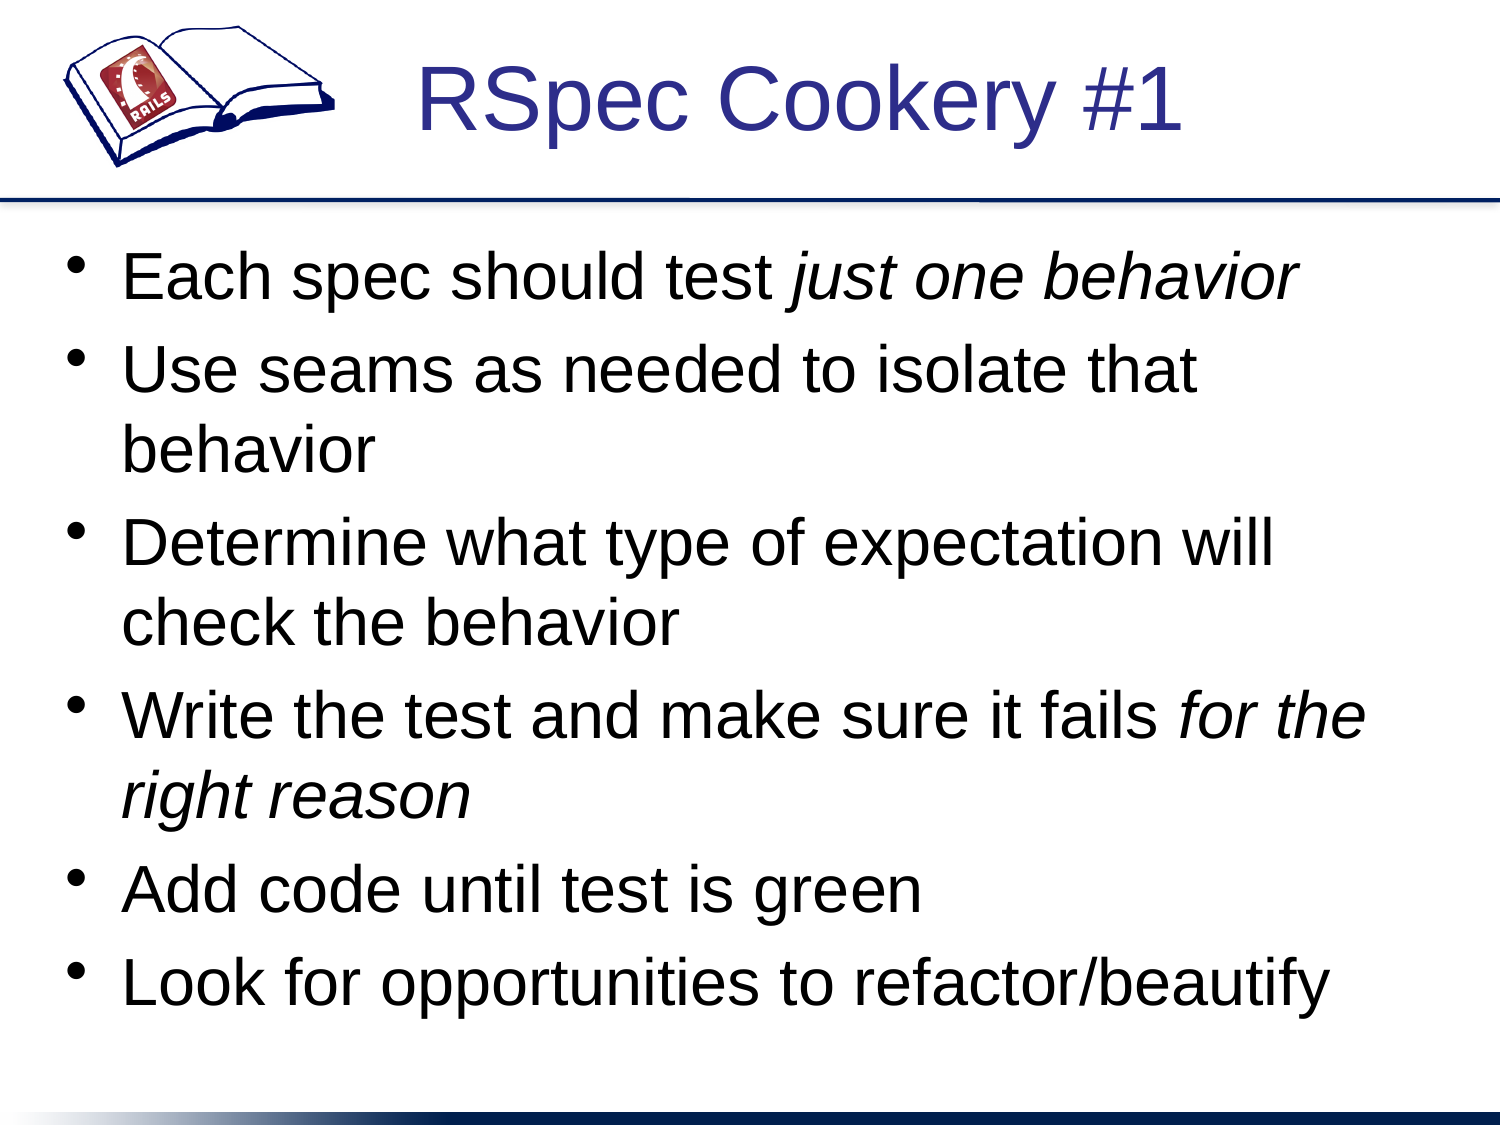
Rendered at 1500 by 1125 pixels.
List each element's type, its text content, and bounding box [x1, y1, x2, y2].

title RSpec Cookery #1 [0, 0, 1500, 188]
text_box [62, 24, 335, 169]
list Each spec should test just one behavior Use seams as needed to isolate that behavior Determine what type of expectation will check the behavior Write the test and make sure it fails for the right reason Add code until test is green Look for opportunities to refactor/beautify [50, 224, 1450, 1005]
picture [0, 1112, 1500, 1125]
